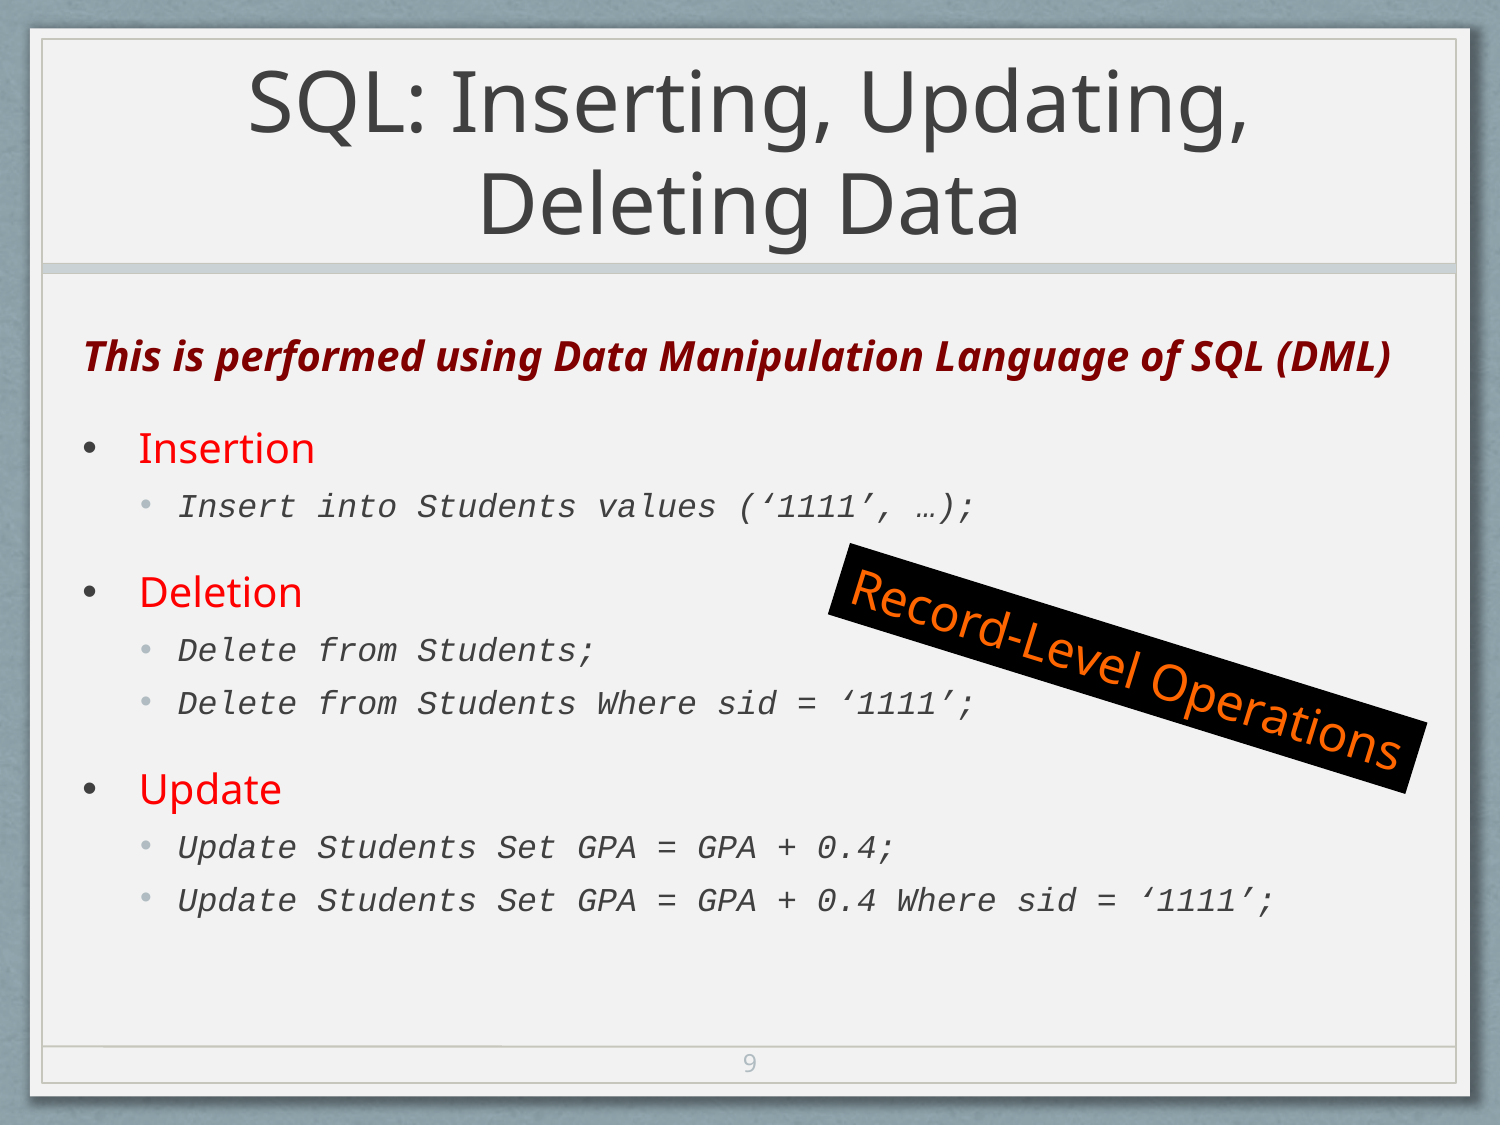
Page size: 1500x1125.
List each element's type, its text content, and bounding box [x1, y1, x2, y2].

slide_number 9 [687, 1042, 813, 1088]
list This is performed using Data Manipulation Language of SQL (DML) Insertion Insert into Students values (‘1111’, …); Deletion Delete from Students; Delete from Students Where sid = ‘1111’; Update Update Students Set GPA = GPA + 0.4; Update Students Set GPA = GPA + 0.4 Where sid = ‘1111’; [67, 322, 1424, 968]
text_box Record-Level Operations [827, 542, 1428, 794]
title SQL: Inserting, Updating, Deleting Data [147, 40, 1353, 260]
